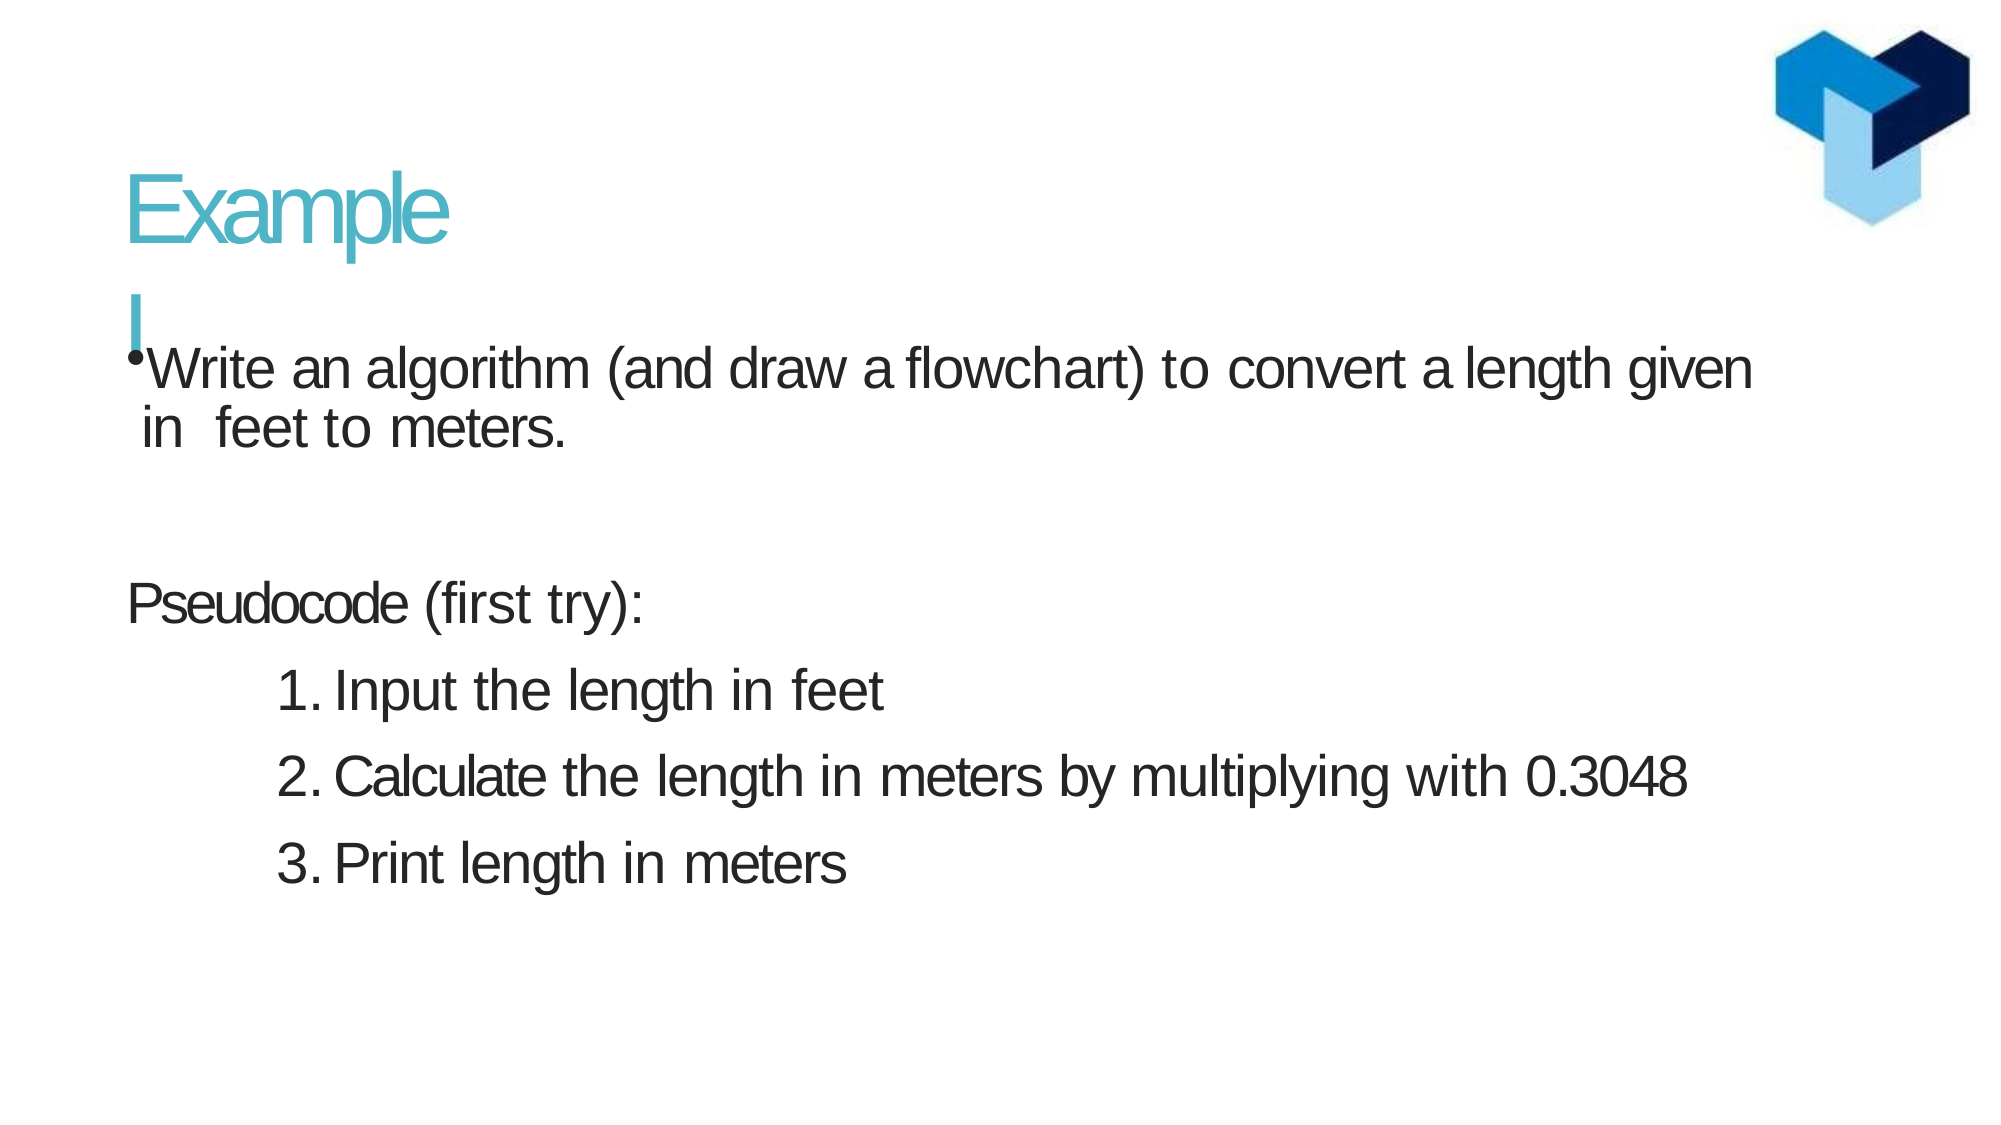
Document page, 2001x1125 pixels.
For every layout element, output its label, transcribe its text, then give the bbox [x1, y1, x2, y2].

title Example I [120, 141, 491, 384]
text_box Write an algorithm (and draw a flowchart) to convert a length given in feet to meters. Pseudocode (first try): Input the length in feet Calculate the length in meters by multiplying with 0.3048 Print length in meters [123, 327, 1794, 895]
picture [1762, 23, 1978, 233]
